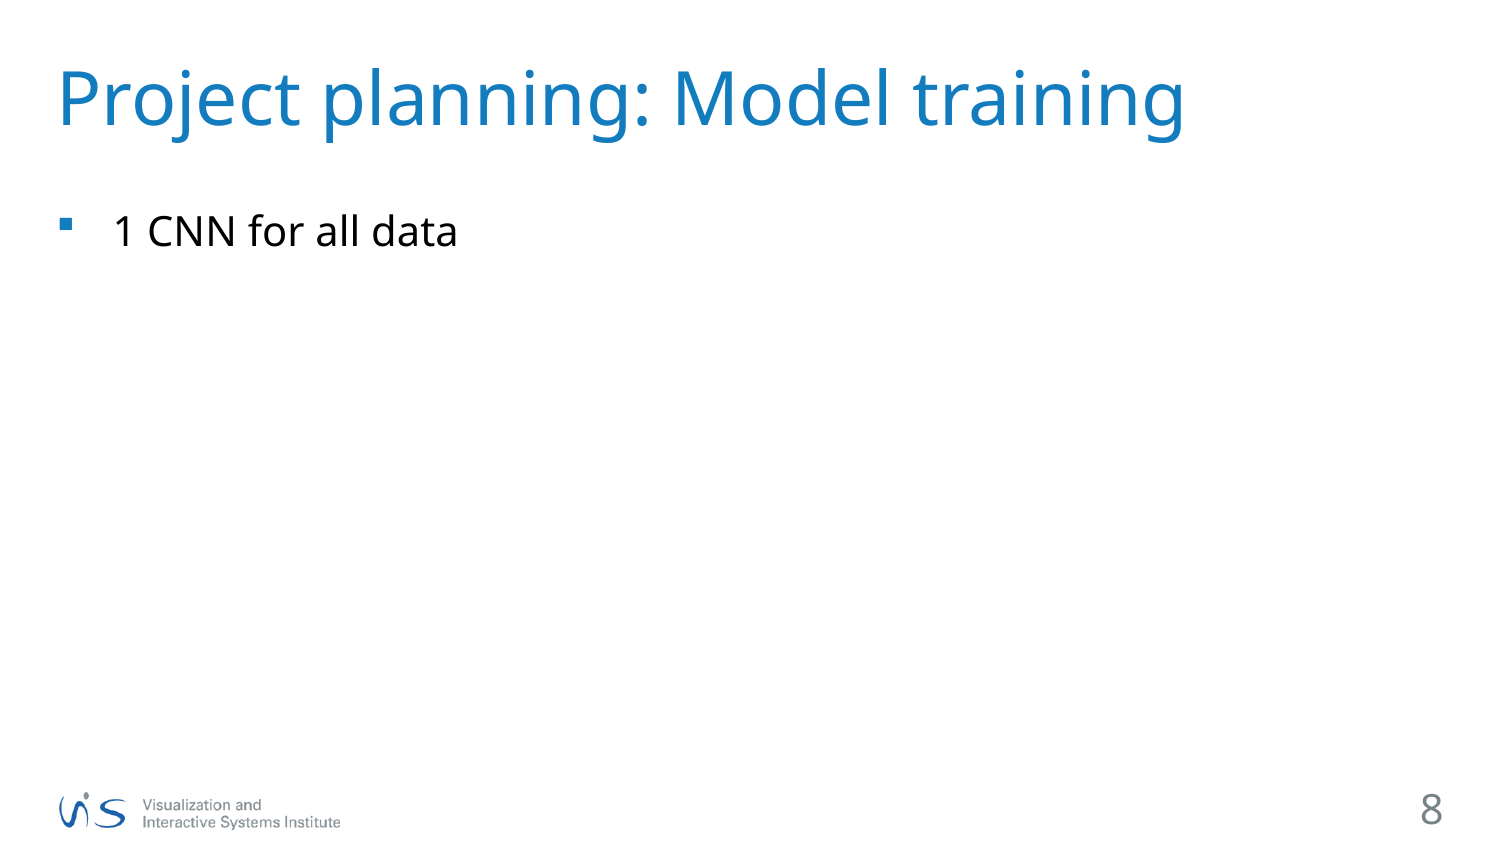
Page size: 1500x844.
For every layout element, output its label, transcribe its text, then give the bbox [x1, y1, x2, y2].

list 1 CNN for all data [41, 197, 1459, 755]
picture [59, 792, 340, 830]
slide_number 8 [1014, 785, 1459, 838]
title Project planning: Model training [41, 28, 1459, 163]
